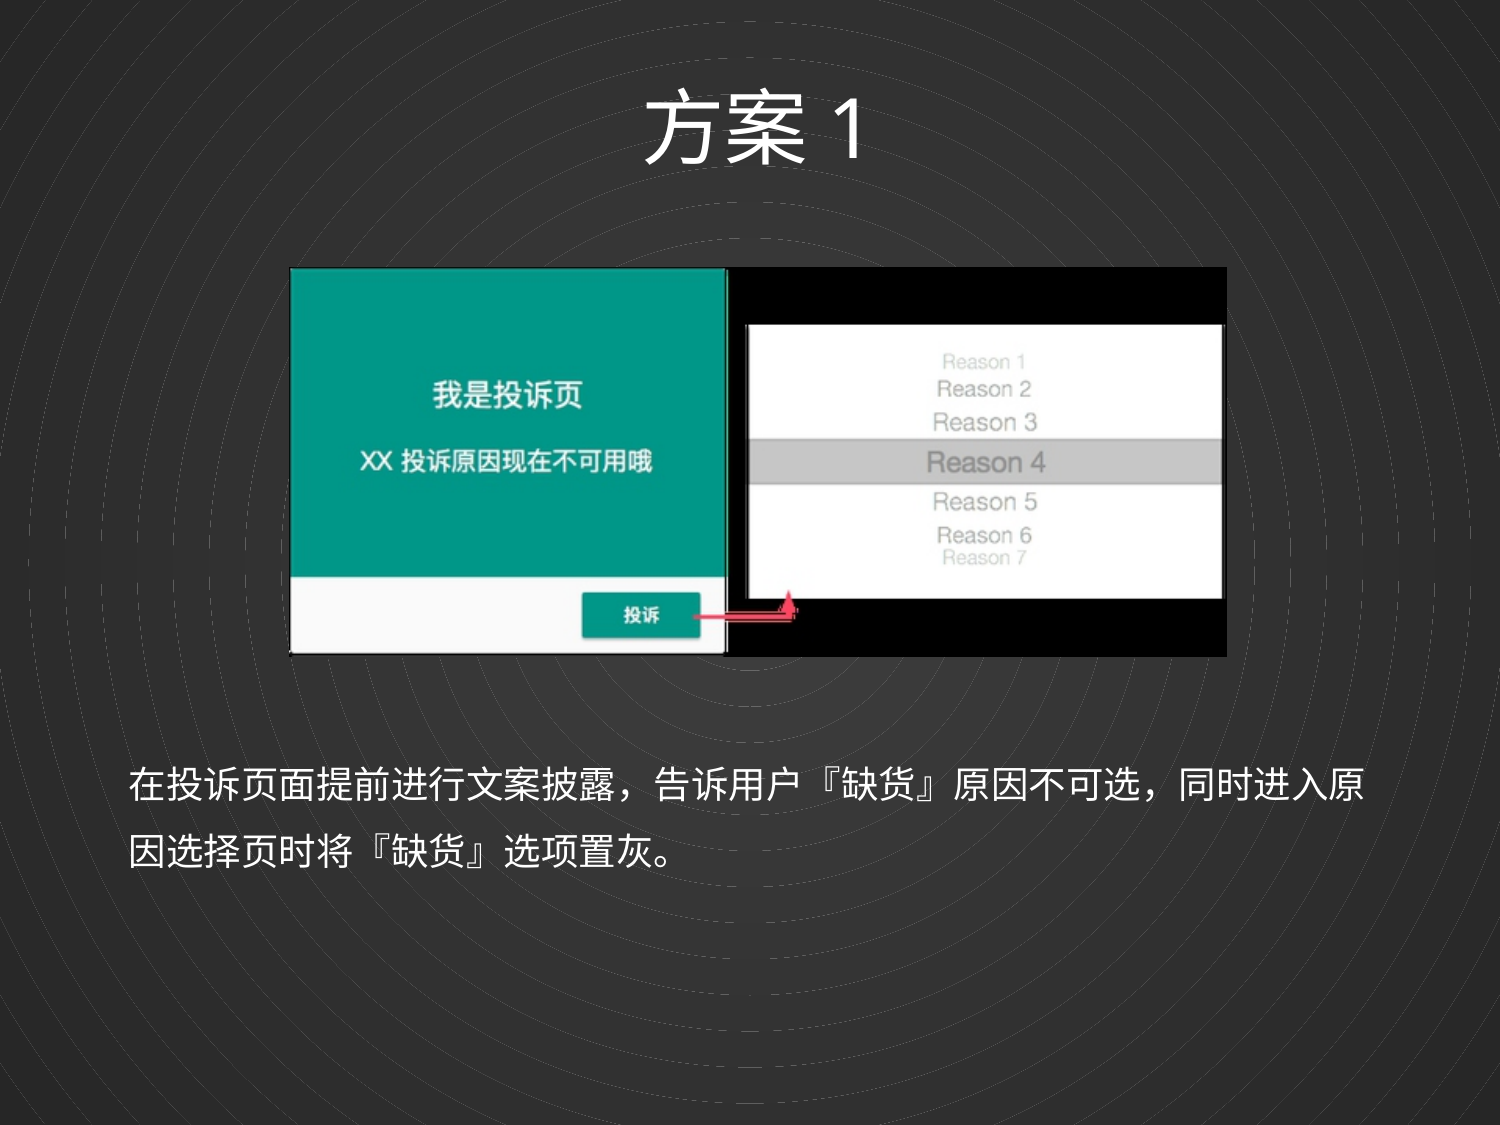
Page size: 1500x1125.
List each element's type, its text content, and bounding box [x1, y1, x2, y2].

text_box 在投诉页面提前进行文案披露，告诉用户『缺货』原因不可选，同时进入原因选择页时将『缺货』选项置灰。 [114, 730, 1402, 881]
picture [289, 266, 1228, 657]
title 方案1 [551, 42, 965, 209]
